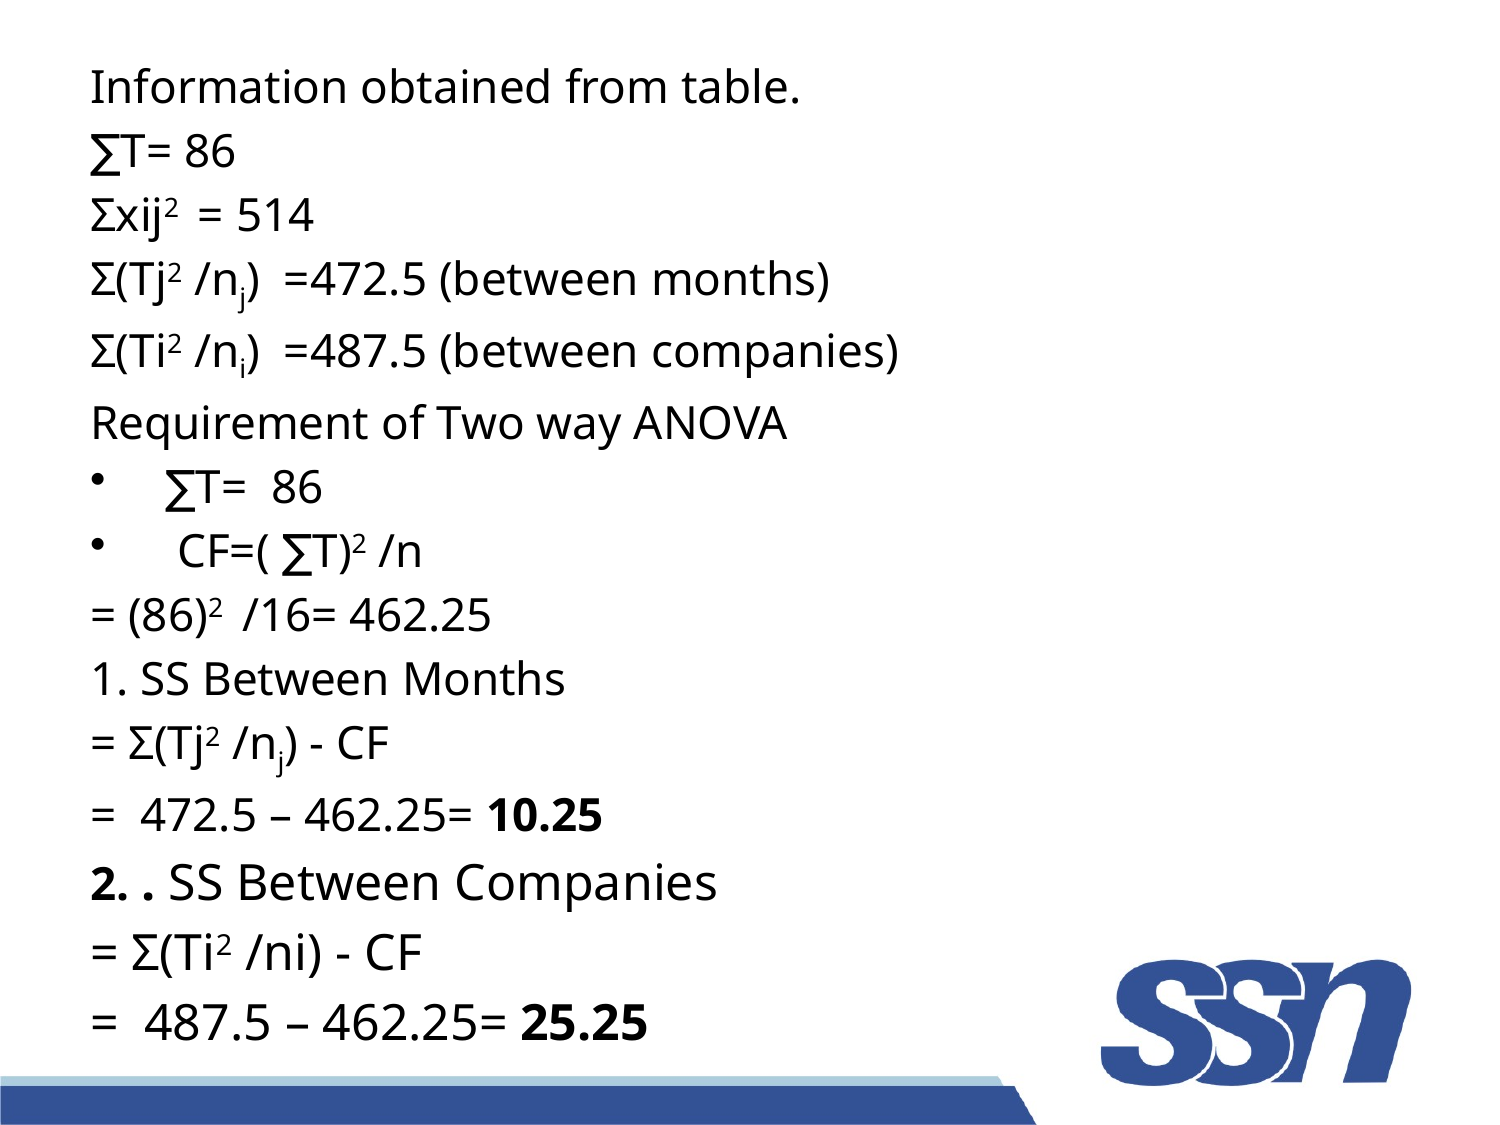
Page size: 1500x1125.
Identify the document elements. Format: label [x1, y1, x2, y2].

list [74, 49, 1426, 1063]
picture [0, 916, 1475, 1125]
